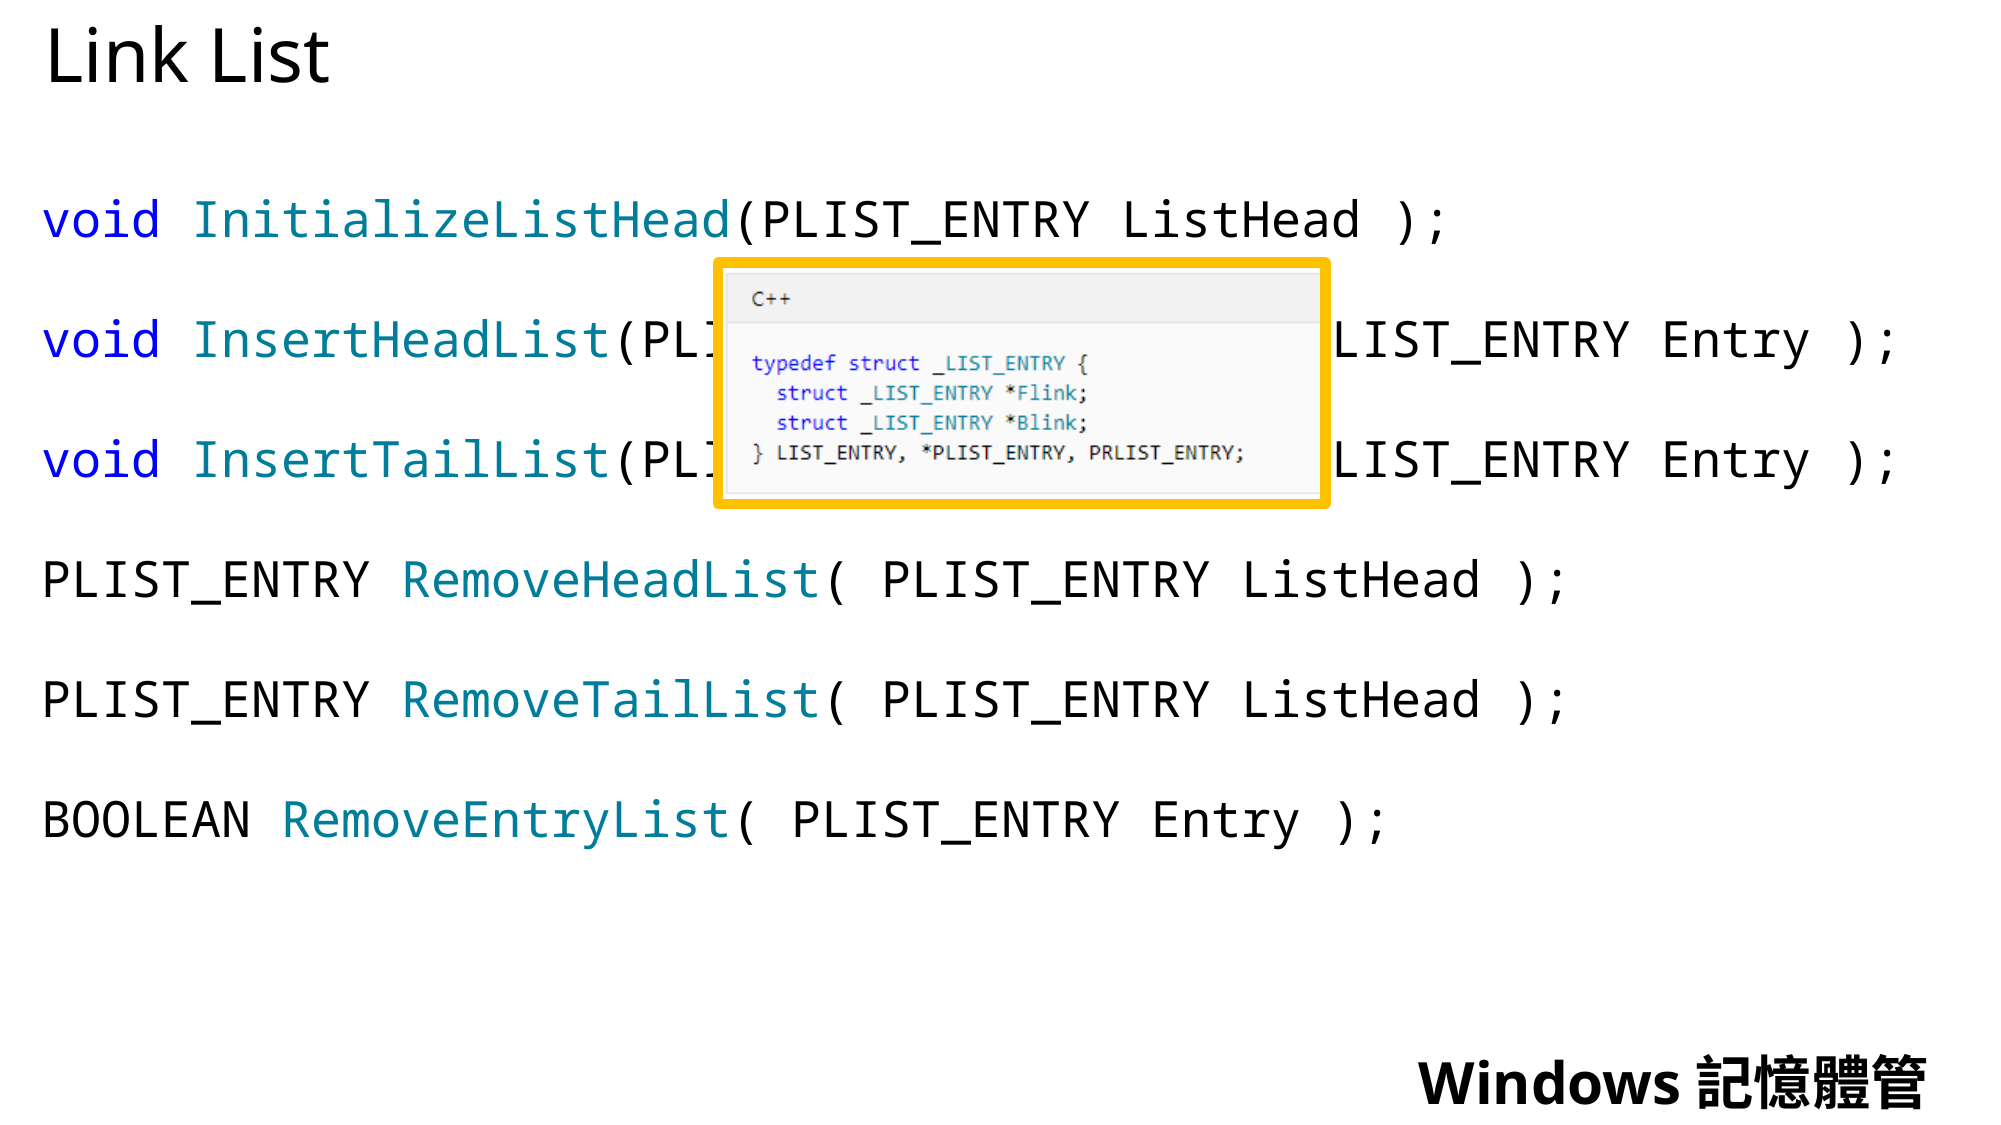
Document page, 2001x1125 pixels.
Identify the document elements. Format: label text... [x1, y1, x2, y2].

text_box Windows記憶體管理 [1404, 1039, 2000, 1125]
text_box void InitializeListHead(PLIST_ENTRY ListHead ); void InsertHeadList(PLIST_ENTRY ListHead, PLIST_ENTRY Entry ); void InsertTailList(PLIST_ENTRY ListHead, PLIST_ENTRY Entry ); PLIST_ENTRY RemoveHeadList( PLIST_ENTRY ListHead ); PLIST_ENTRY RemoveTailList( PLIST_ENTRY ListHead ); BOOLEAN RemoveEntryList( PLIST_ENTRY Entry ); [26, 179, 1954, 915]
picture [723, 267, 1321, 499]
text_box Link List [29, 0, 438, 105]
